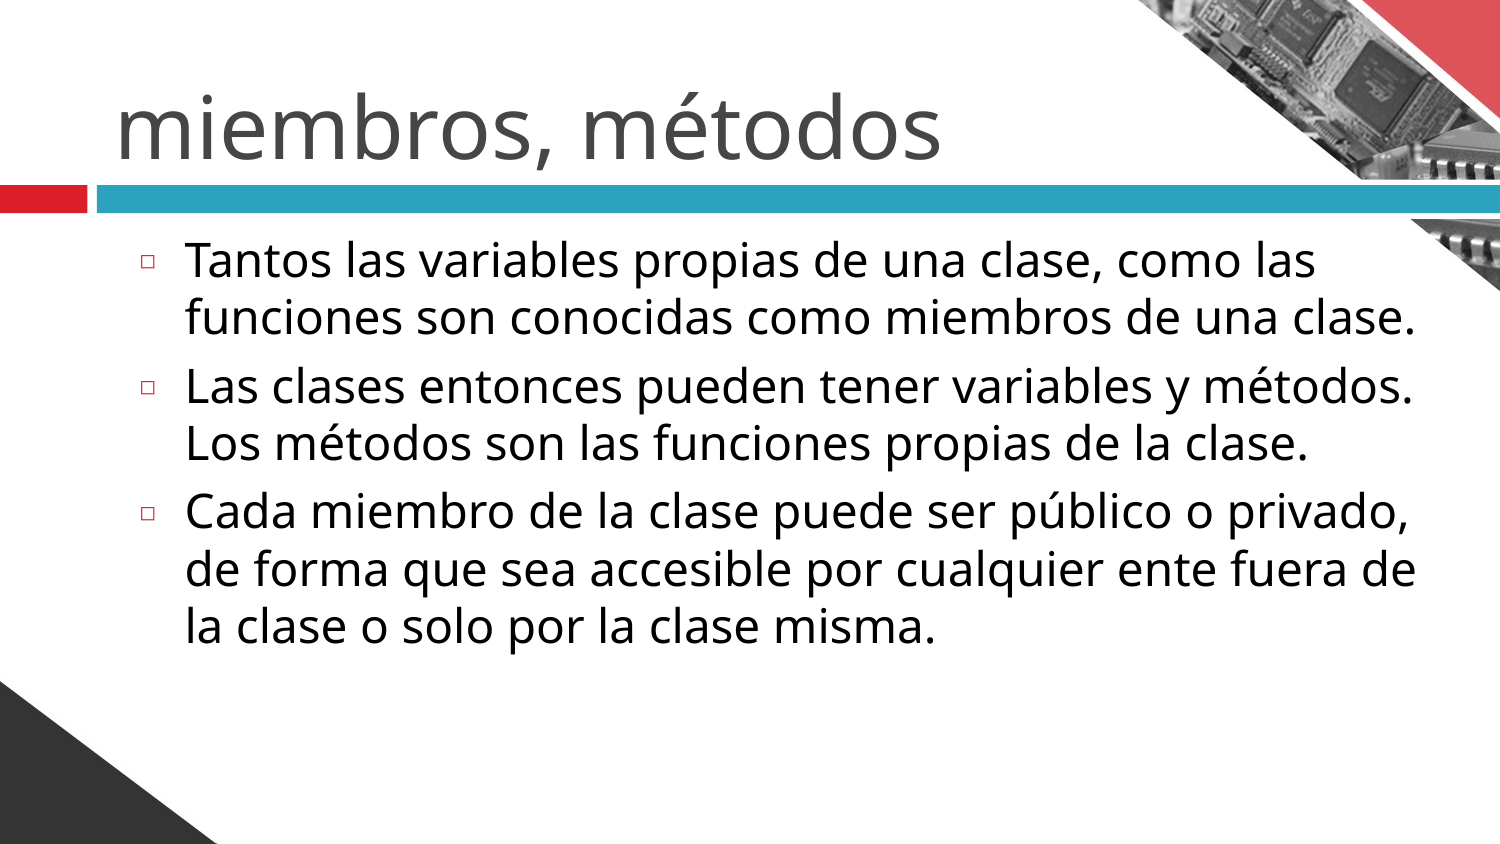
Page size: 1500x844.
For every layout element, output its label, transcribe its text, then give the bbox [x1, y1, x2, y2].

list Tantos las variables propias de una clase, como las funciones son conocidas como miembros de una clase. Las clases entonces pueden tener variables y métodos. Los métodos son las funciones propias de la clase. Cada miembro de la clase puede ser público o privado, de forma que sea accesible por cualquier ente fuera de la clase o solo por la clase misma. [99, 221, 1438, 760]
title miembros, métodos [99, 19, 1438, 185]
picture [0, 219, 1500, 844]
picture [0, 0, 1500, 179]
